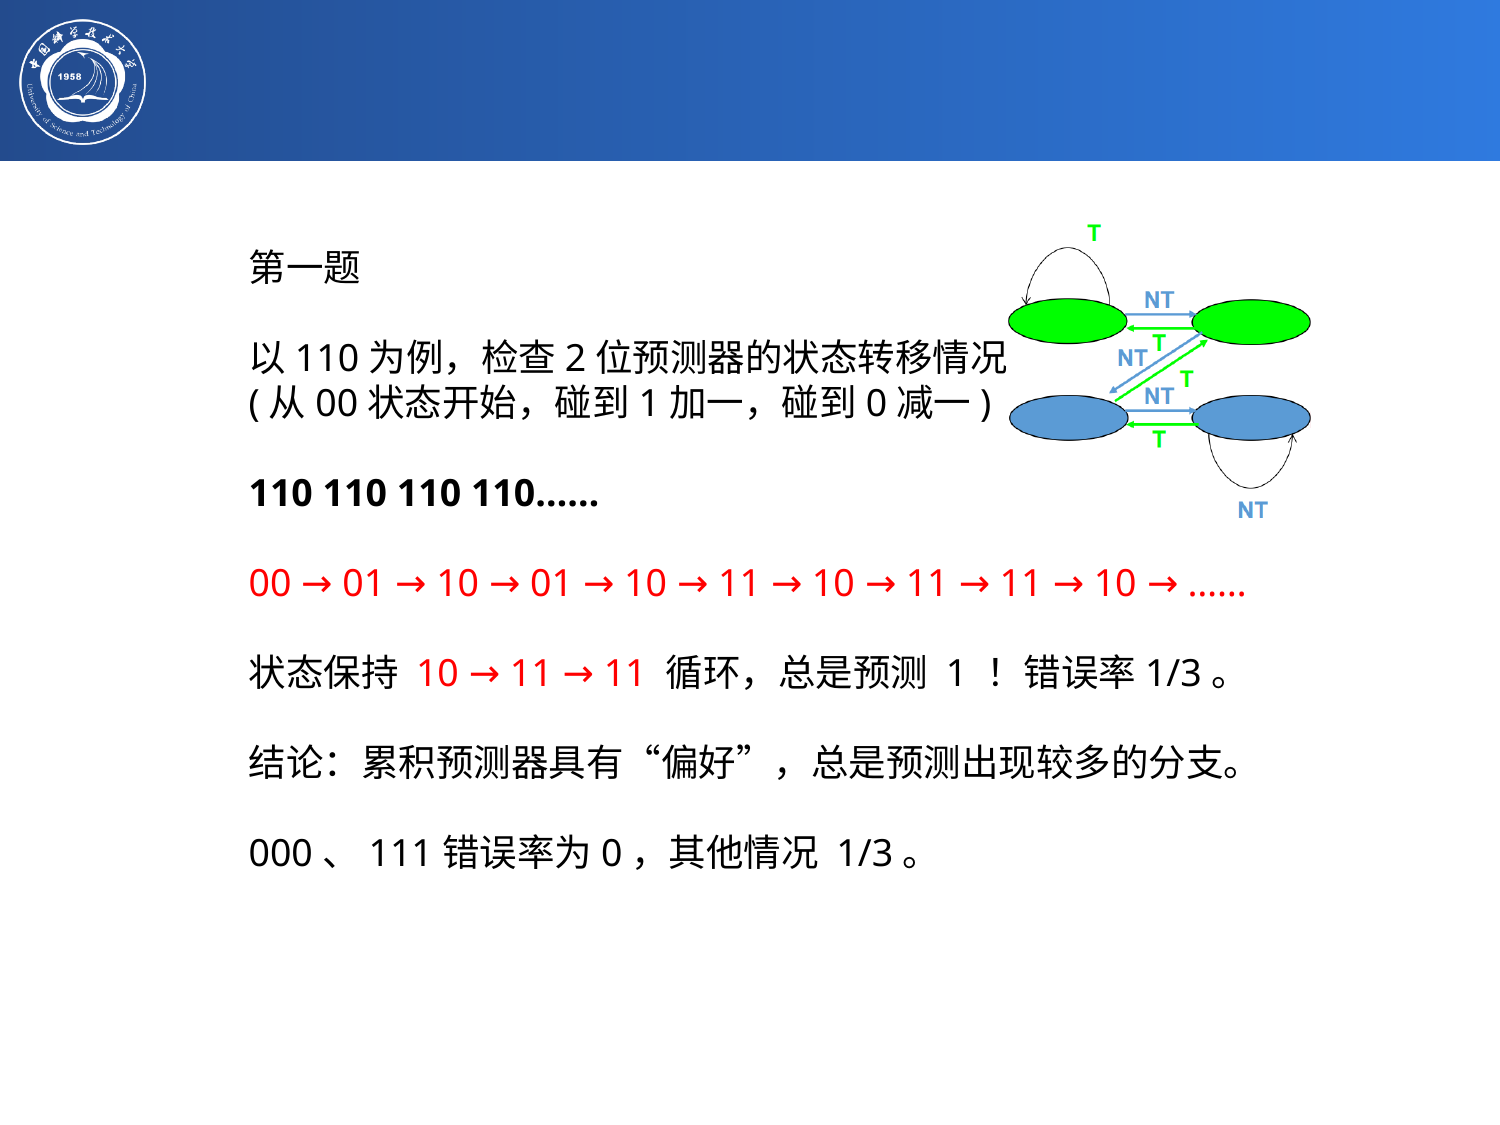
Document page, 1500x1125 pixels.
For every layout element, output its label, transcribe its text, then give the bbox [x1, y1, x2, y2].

picture [1005, 218, 1312, 525]
text_box 第一题 以110为例，检查2位预测器的状态转移情况。 (从00状态开始，碰到1加一，碰到0减一) 110 110 110 110…… 00 → 01 → 10 → 01 → 10 → 11 → 10 → 11 → 11 → 10 → …… 状态保持 10 → 11 → 11 循环，总是预测 1 ！错误率1/3。 结论：累积预测器具有“偏好”，总是预测出现较多的分支。 000、111错误率为0，其他情况 1/3。 [233, 237, 1277, 882]
picture [19, 19, 146, 145]
